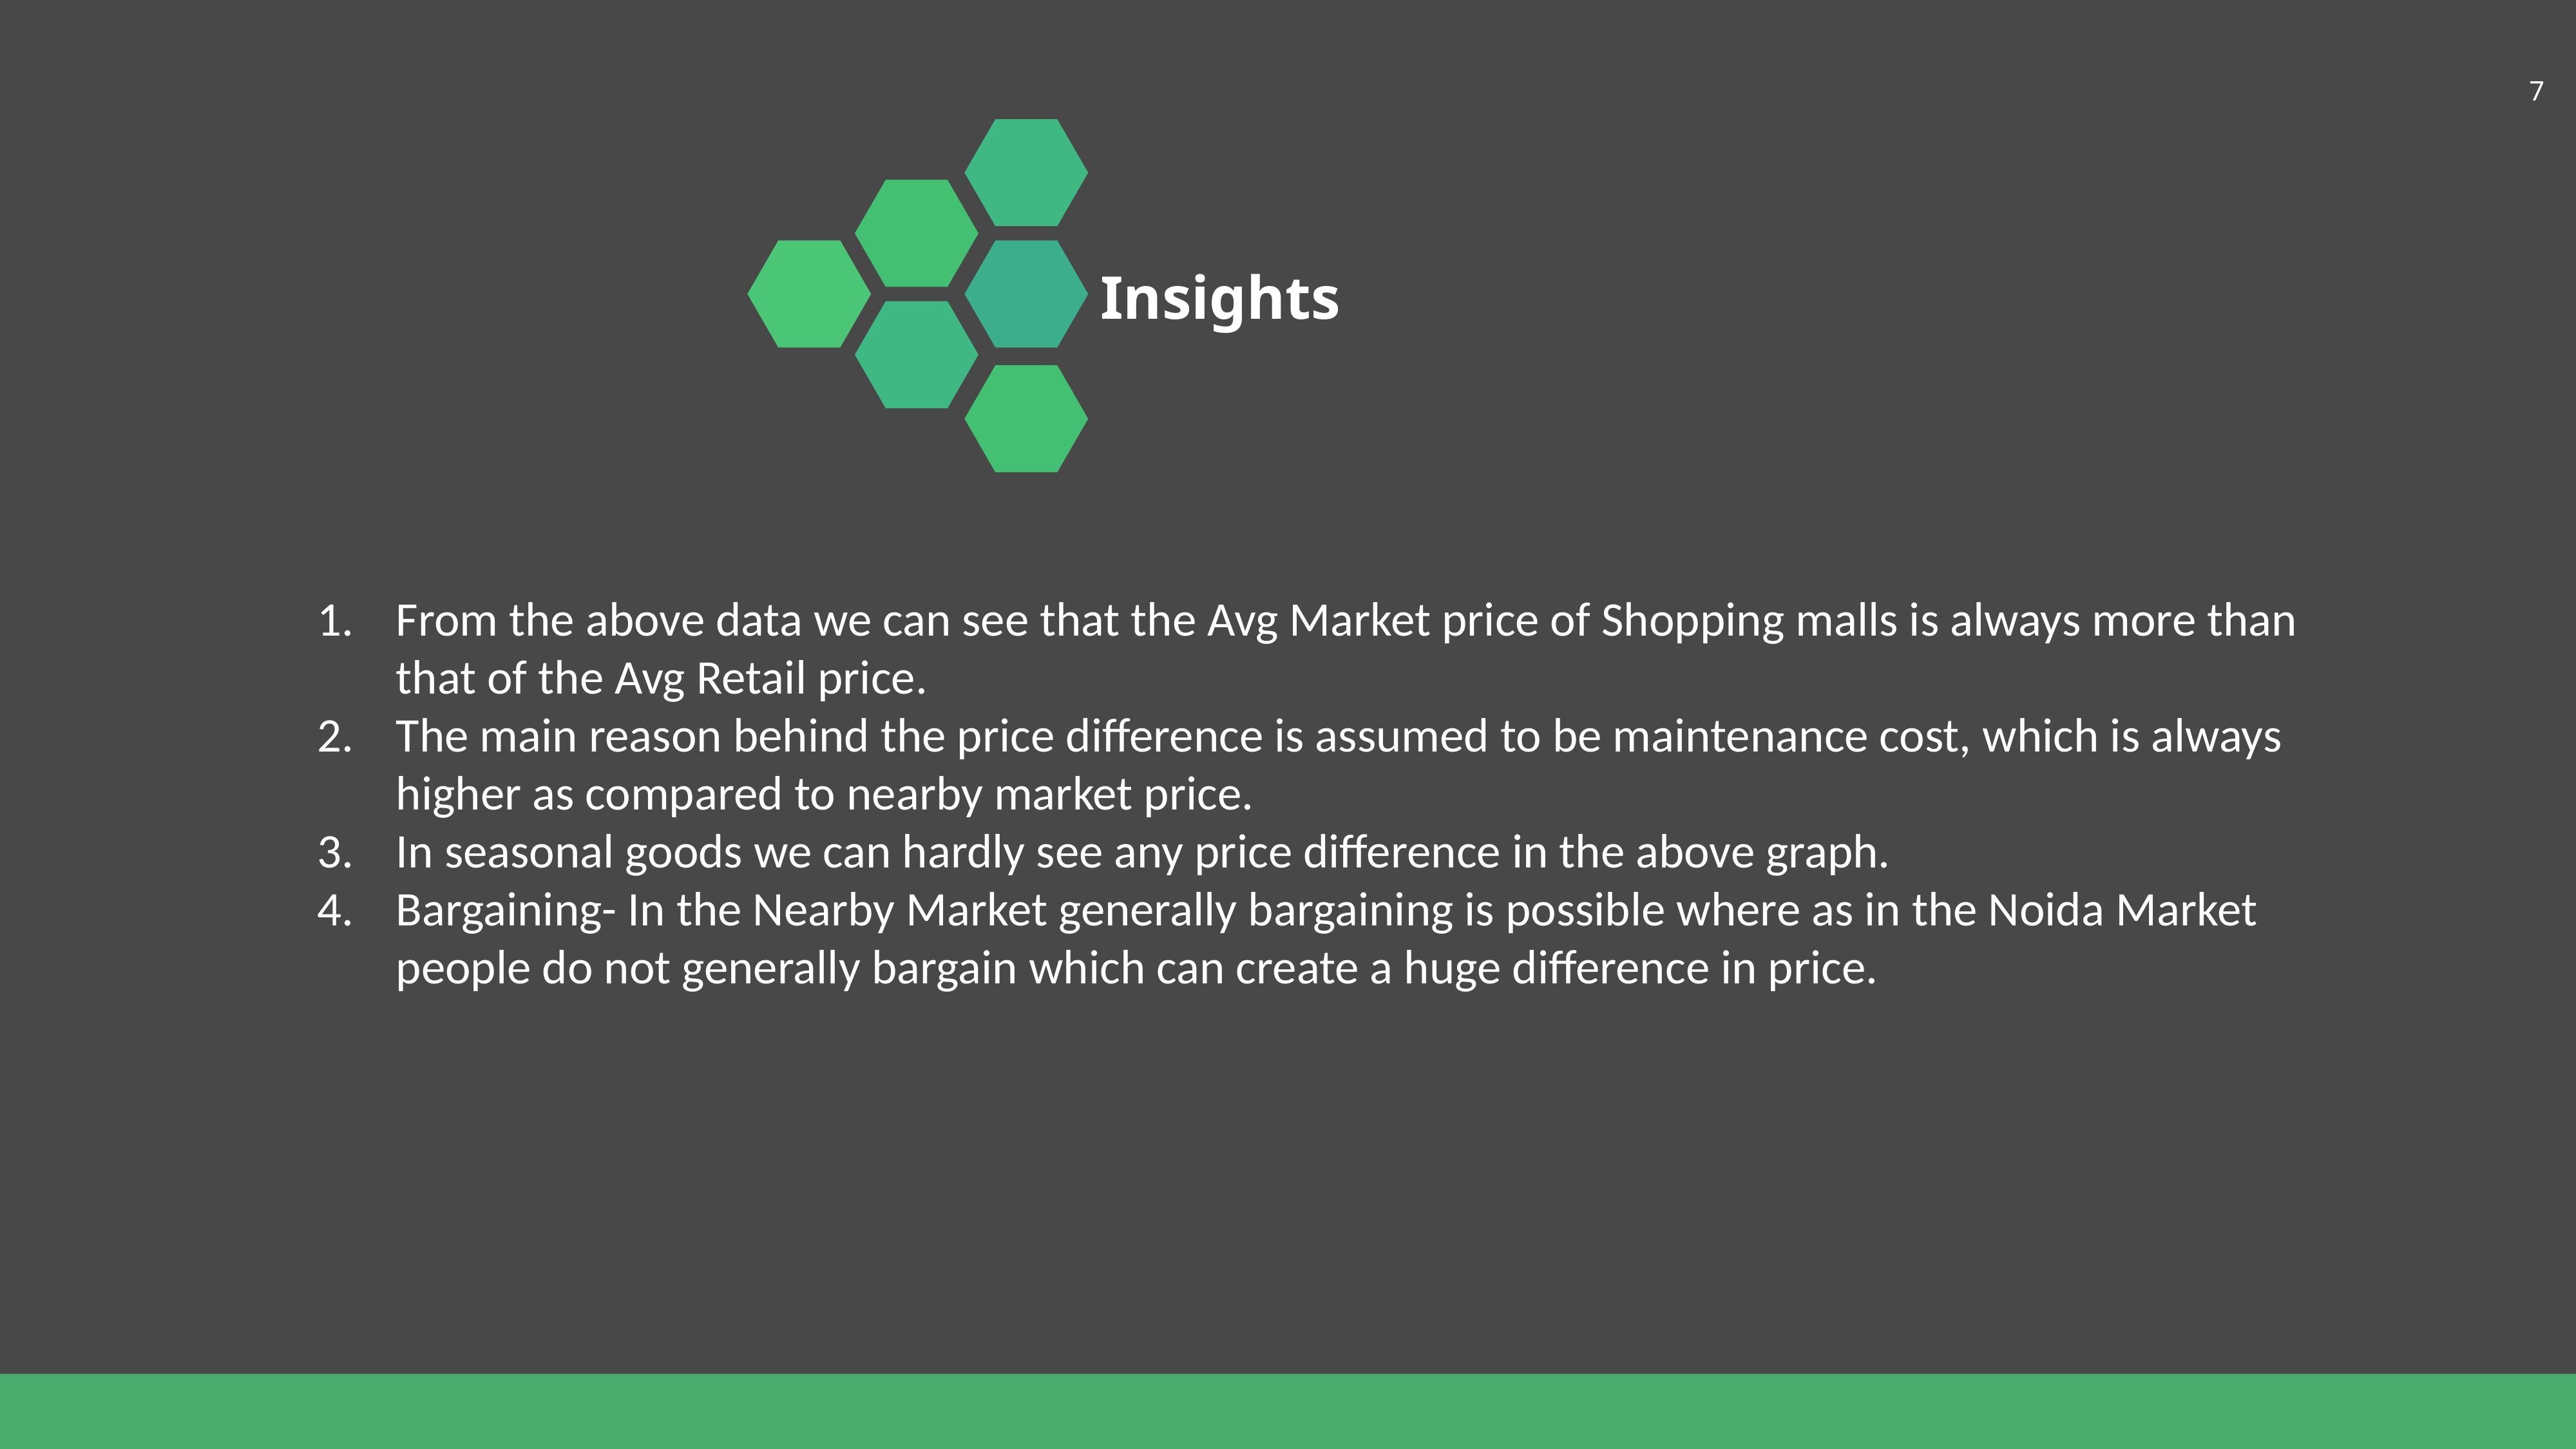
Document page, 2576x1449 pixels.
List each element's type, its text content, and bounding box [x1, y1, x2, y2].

text_box From the above data we can see that the Avg Market price of Shopping malls is always more than that of the Avg Retail price. The main reason behind the price difference is assumed to be maintenance cost, which is always higher as compared to nearby market price. In seasonal goods we can hardly see any price difference in the above graph. Bargaining- In the Nearby Market generally bargaining is possible where as in the Noida Market people do not generally bargain which can create a huge difference in price. [308, 583, 2309, 999]
text_box [0, 1373, 2576, 1449]
text_box Insights [1089, 255, 1434, 336]
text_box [747, 118, 1089, 473]
